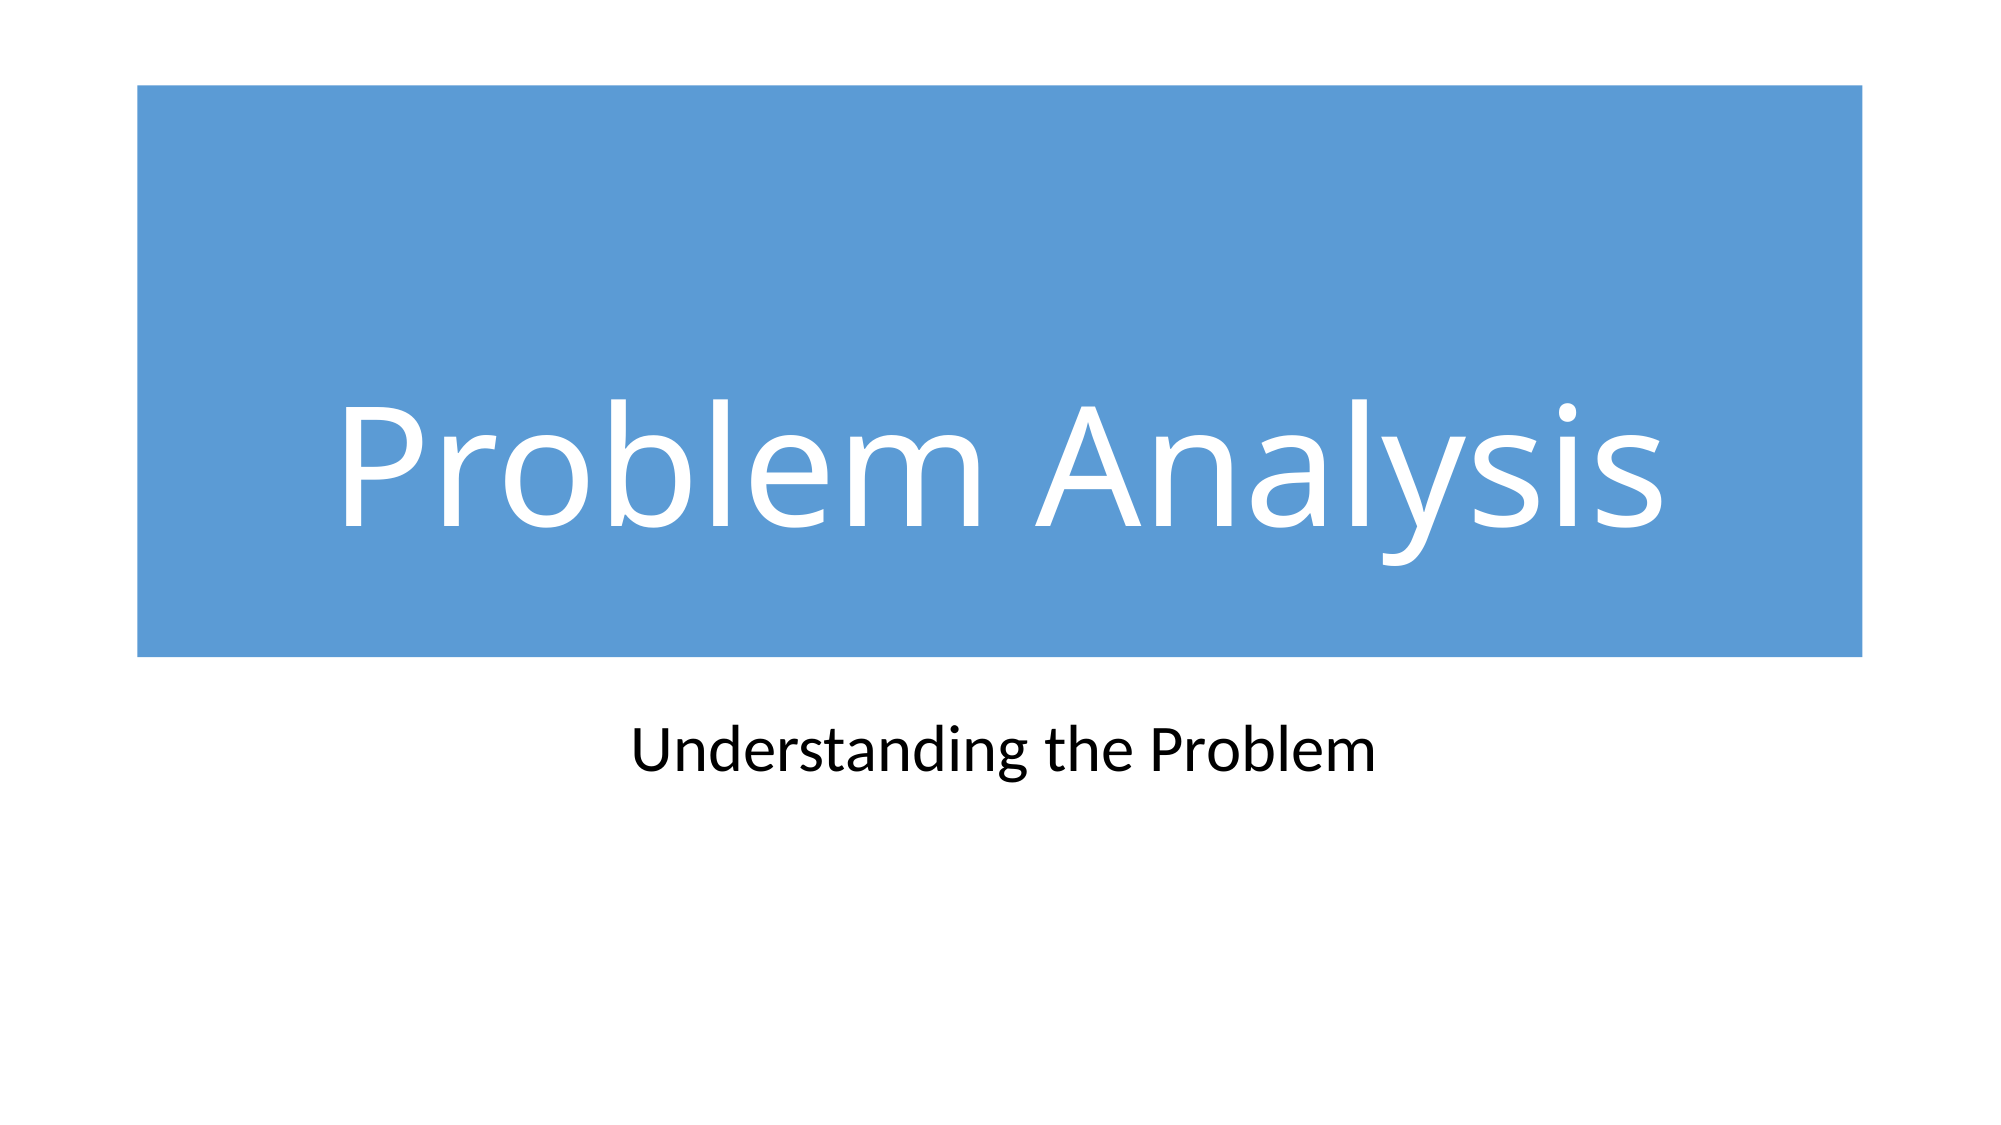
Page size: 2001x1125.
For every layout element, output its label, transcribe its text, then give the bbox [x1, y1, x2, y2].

list Understanding the Problem [218, 706, 1791, 945]
text_box [136, 84, 1863, 658]
title Problem Analysis [218, 157, 1782, 570]
